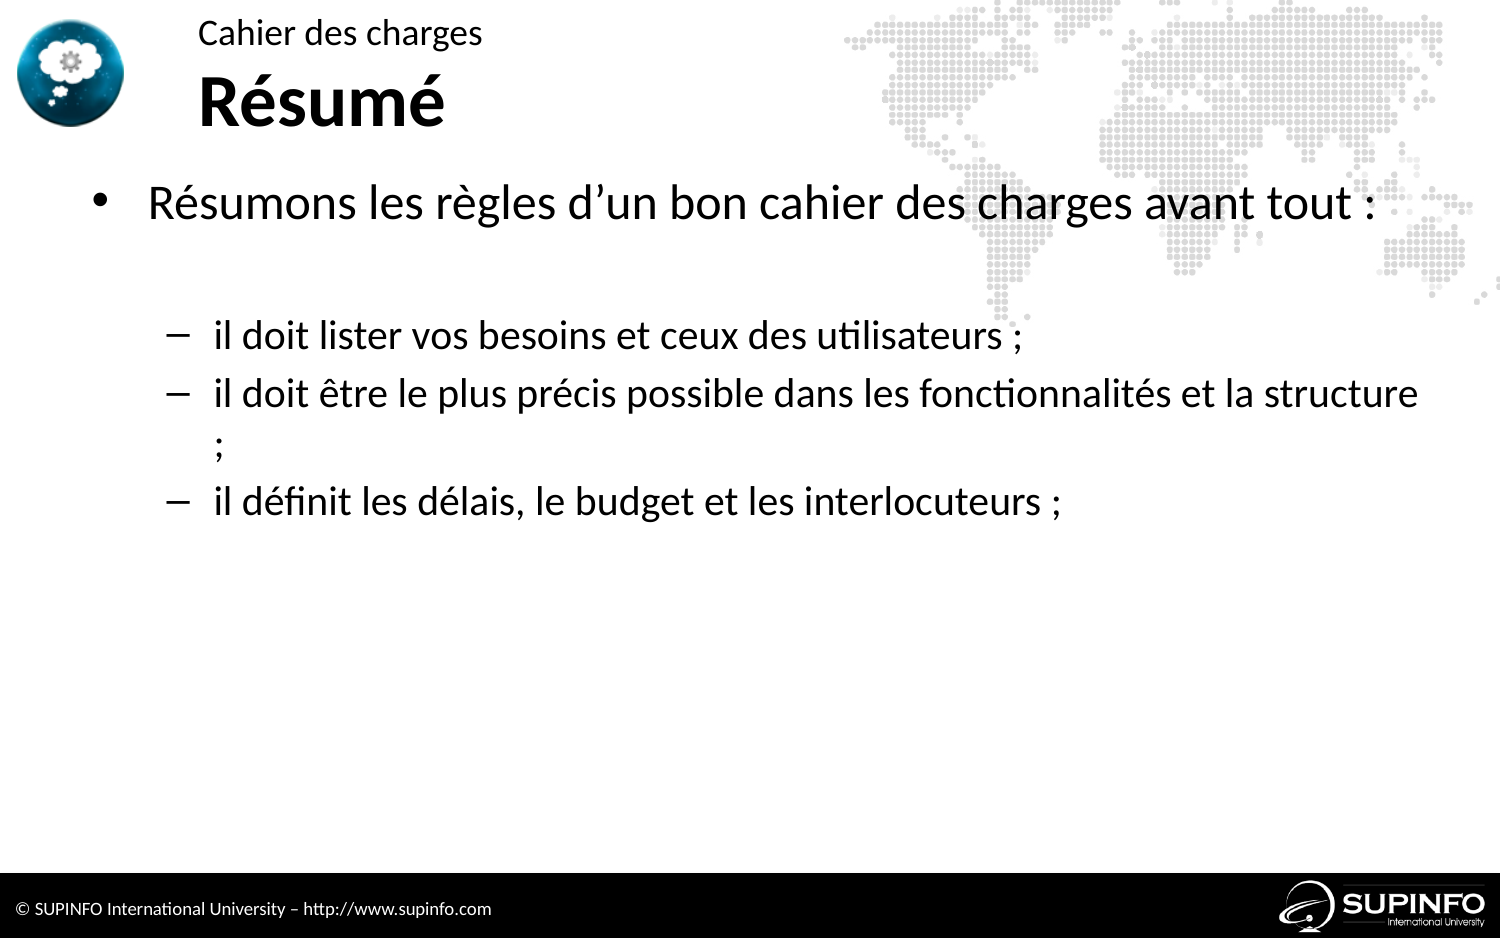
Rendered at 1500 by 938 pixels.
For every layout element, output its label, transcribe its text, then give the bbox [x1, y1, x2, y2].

picture [48, 100, 55, 106]
list Résumons les règles d’un bon cahier des charges avant tout : il doit lister vos besoins et ceux des utilisateurs ; il doit être le plus précis possible dans les fonctionnalités et la structure ; il définit les délais, le budget et les interlocuteurs ; [76, 161, 1436, 856]
picture [17, 19, 125, 127]
list Cahier des charges [183, 0, 1459, 56]
picture [844, 0, 1500, 327]
picture [39, 40, 102, 84]
picture [1269, 870, 1494, 938]
picture [53, 86, 68, 98]
title Résumé [183, 56, 1459, 138]
text_box [419, 28, 450, 90]
